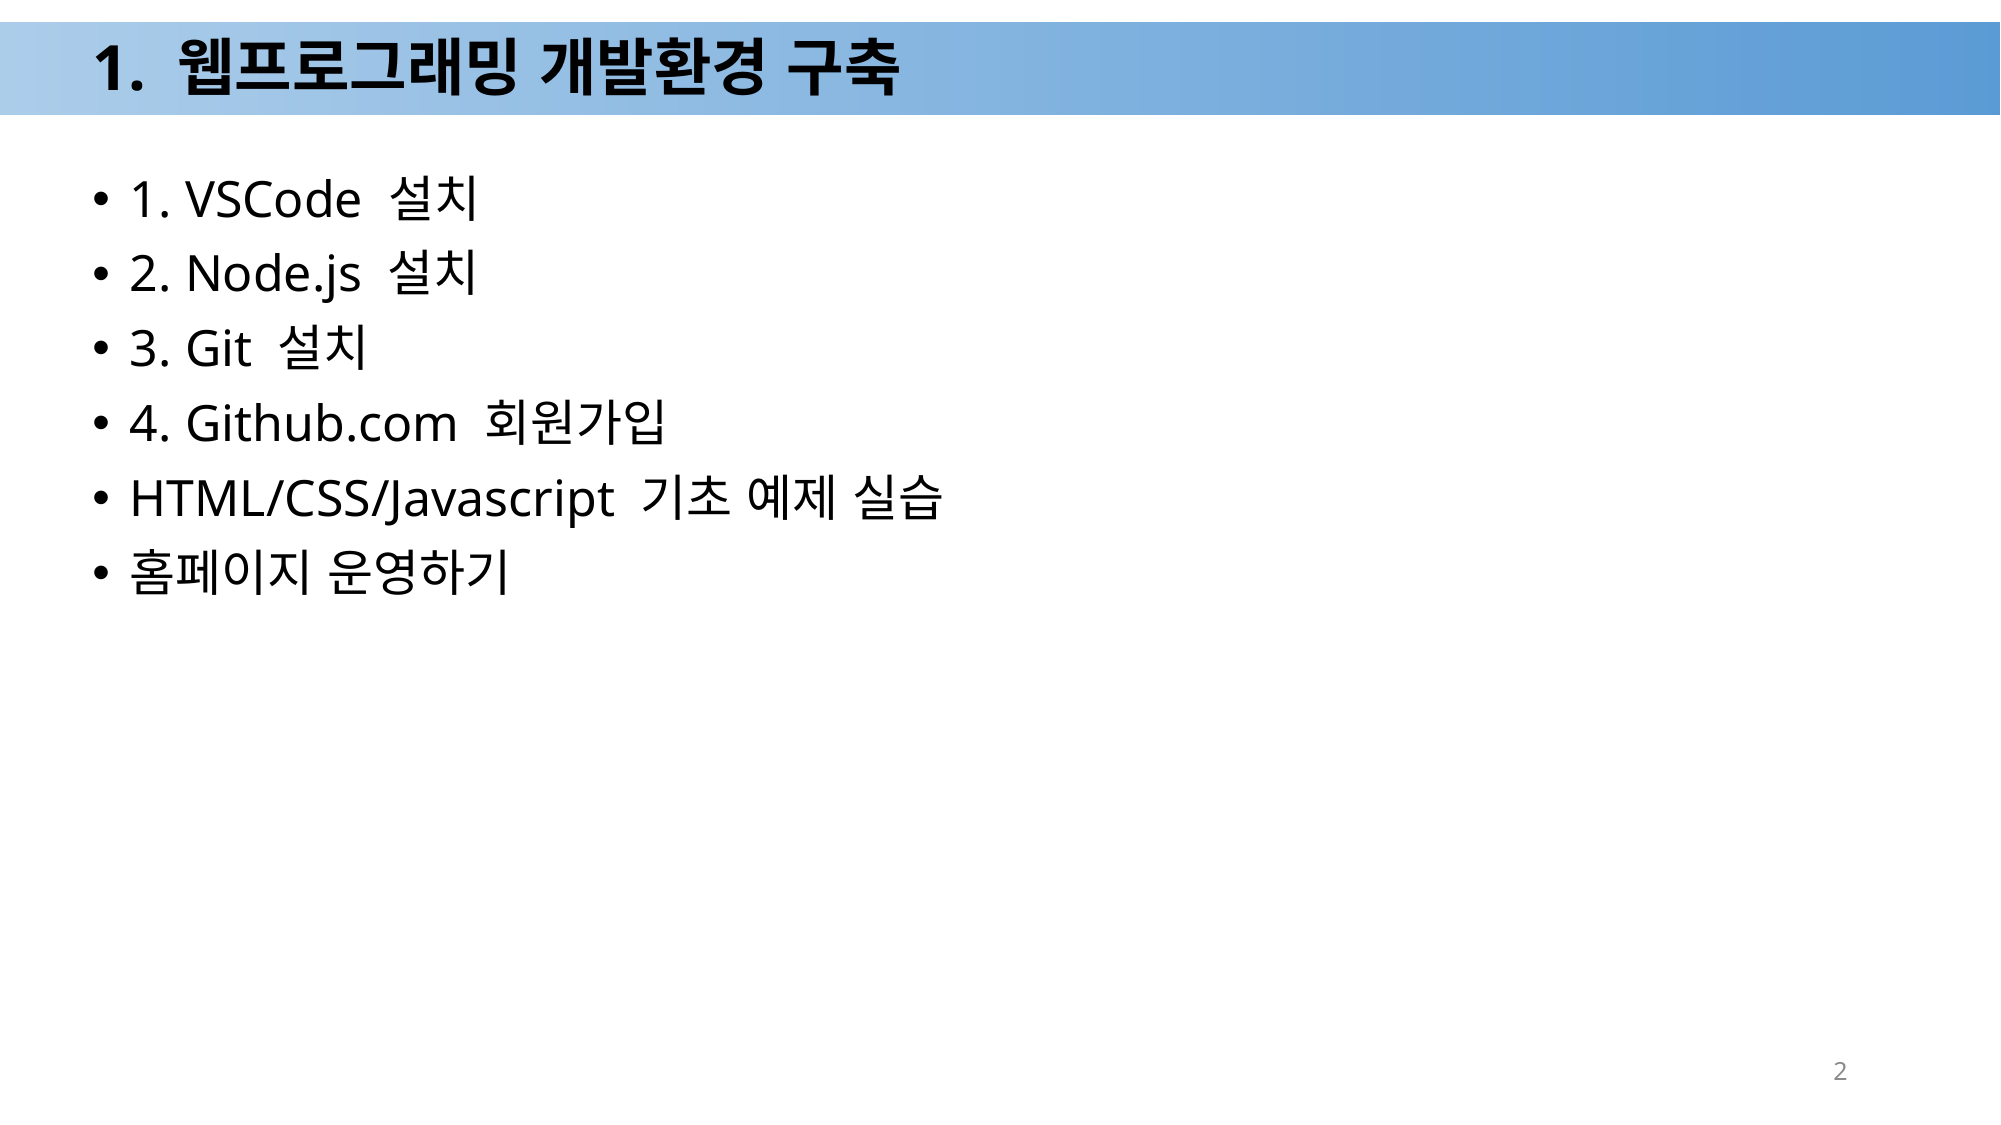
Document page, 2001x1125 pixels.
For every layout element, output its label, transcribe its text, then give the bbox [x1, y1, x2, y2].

title 1. 웹프로그래밍 개발환경 구축 [77, 22, 1569, 118]
slide_number 2 [1412, 1042, 1863, 1103]
list 1. VSCode 설치 2. Node.js 설치 3. Git 설치 4. Github.com 회원가입 HTML/CSS/Javascript 기초 예제 실습 홈페이지 운영하기 [77, 166, 1922, 881]
